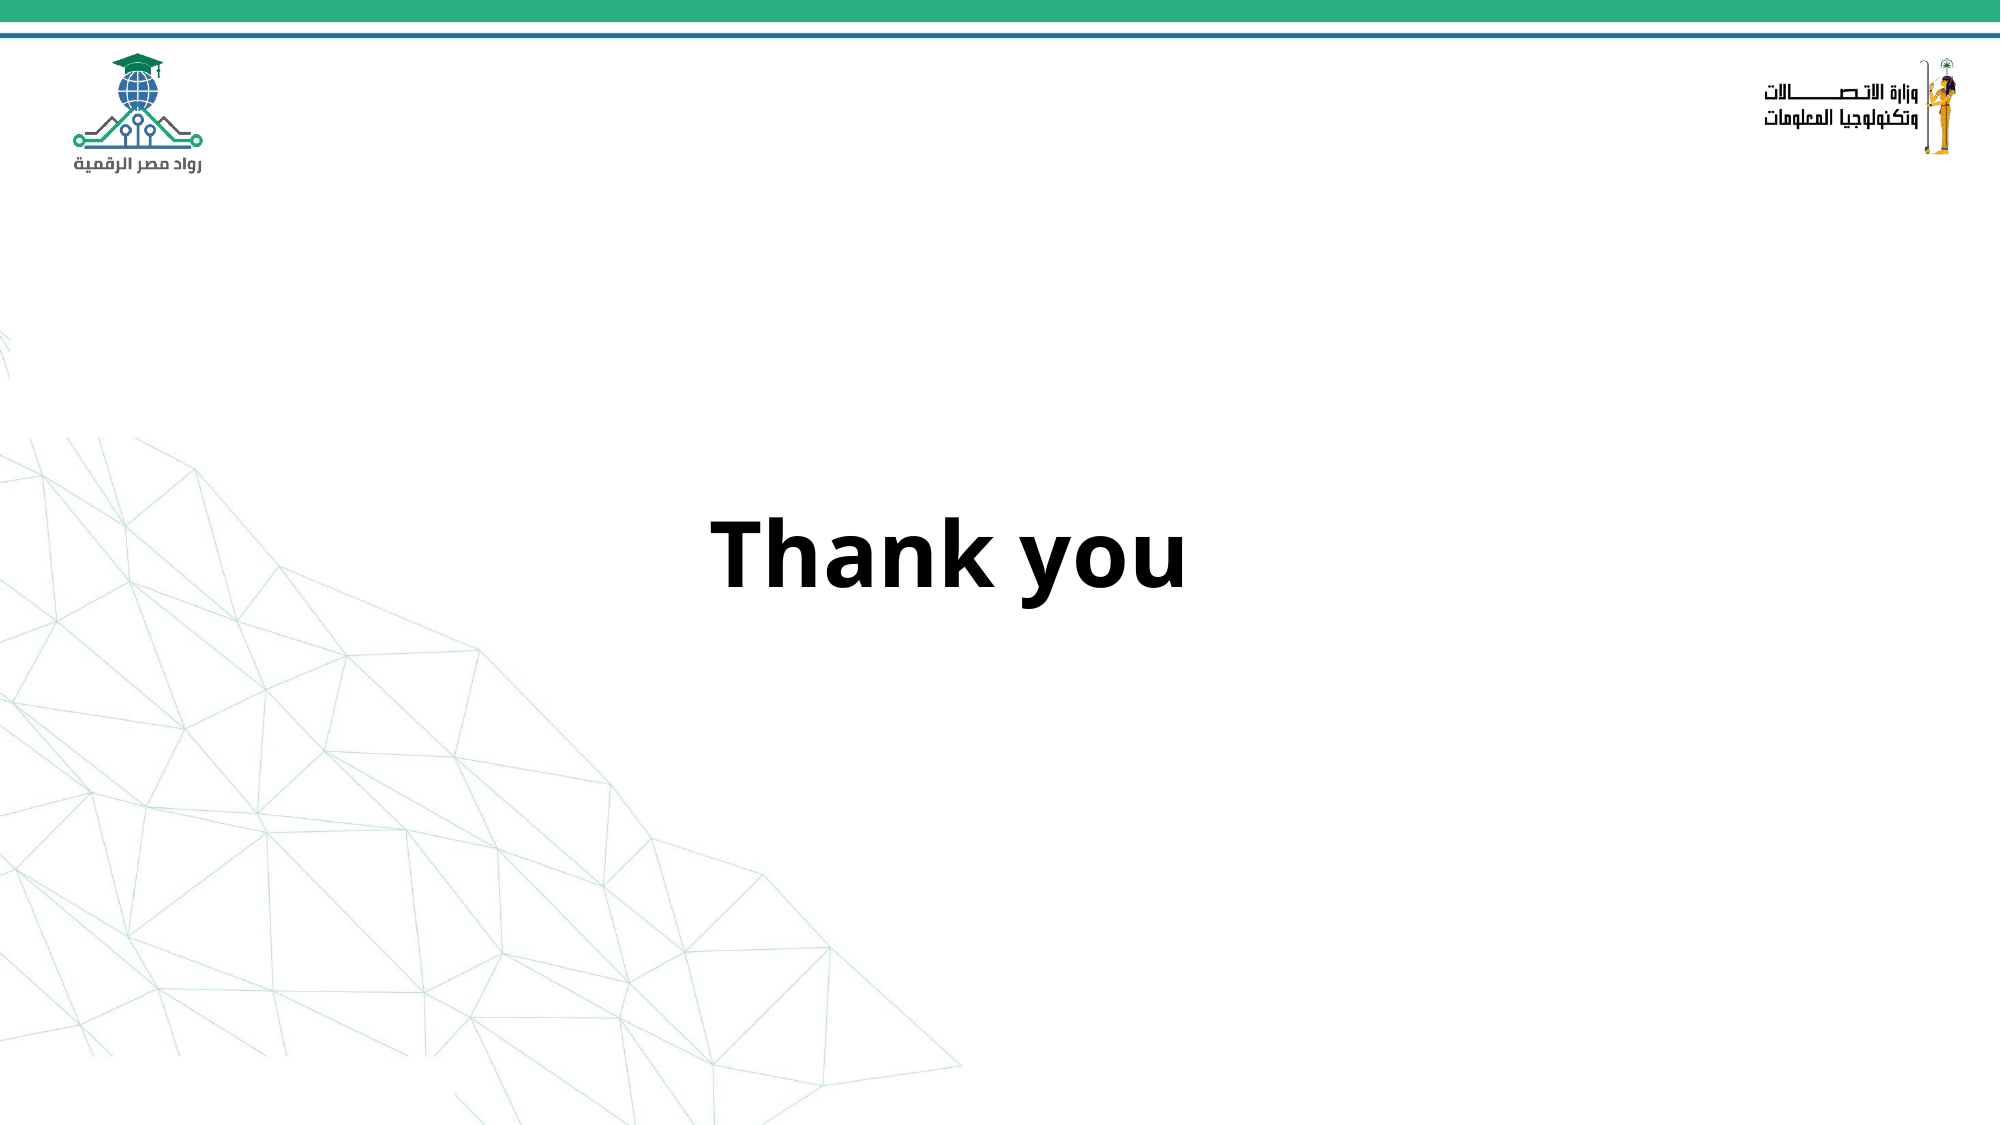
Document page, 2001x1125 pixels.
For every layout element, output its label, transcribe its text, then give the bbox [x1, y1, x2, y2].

title Thank you [624, 462, 1525, 614]
picture [0, 0, 2000, 1125]
